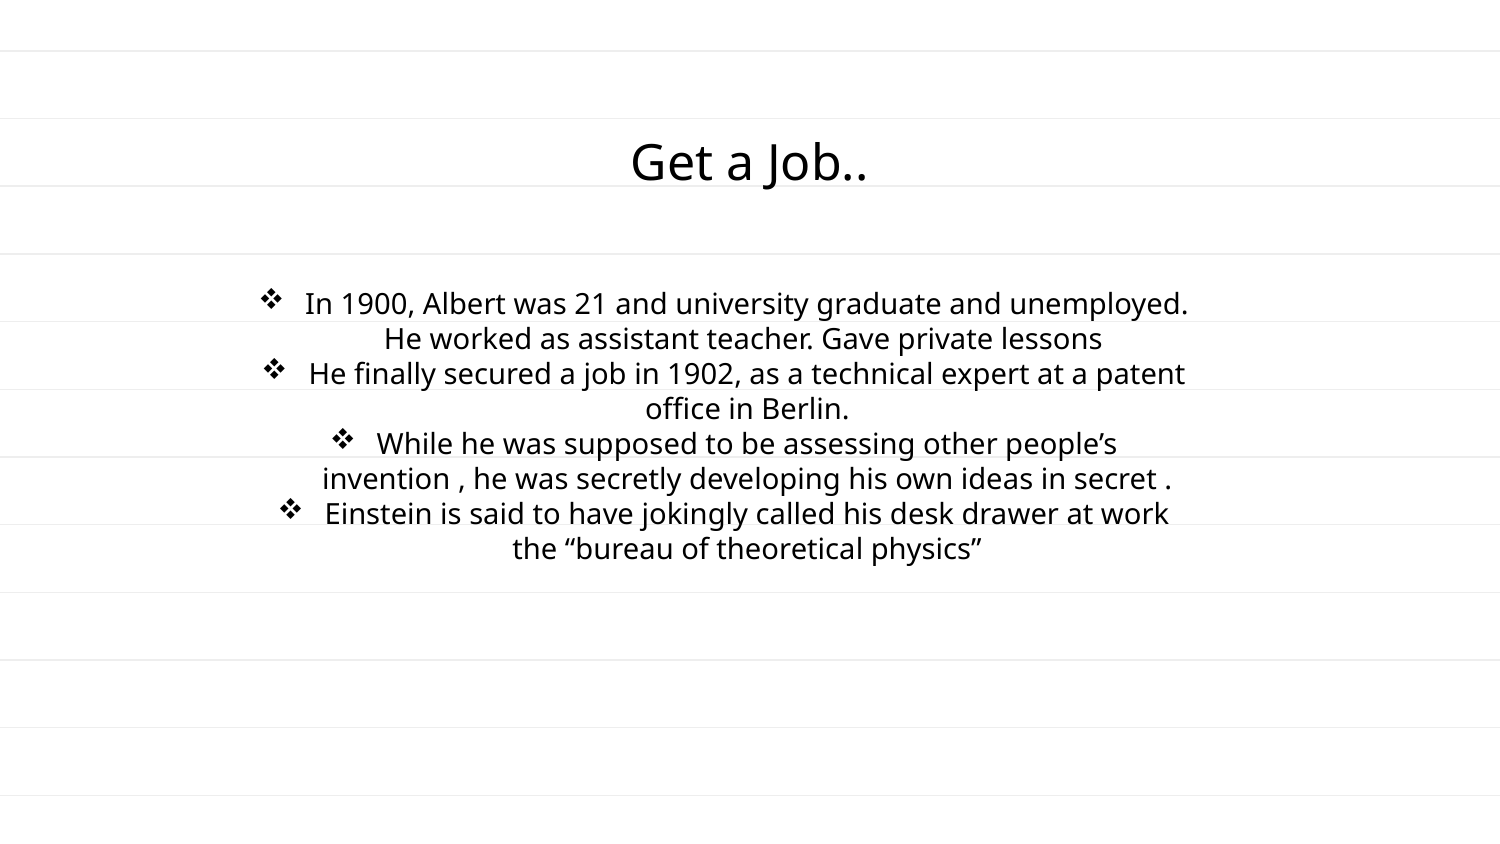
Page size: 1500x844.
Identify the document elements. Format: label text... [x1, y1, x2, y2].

subtitle In 1900, Albert was 21 and university graduate and unemployed. He worked as assistant teacher. Gave private lessons He finally secured a job in 1902, as a technical expert at a patent office in Berlin. While he was supposed to be assessing other people’s invention , he was secretly developing his own ideas in secret . Einstein is said to have jokingly called his desk drawer at work the “bureau of theoretical physics” [242, 270, 1205, 708]
title Get a Job.. [329, 84, 1171, 205]
